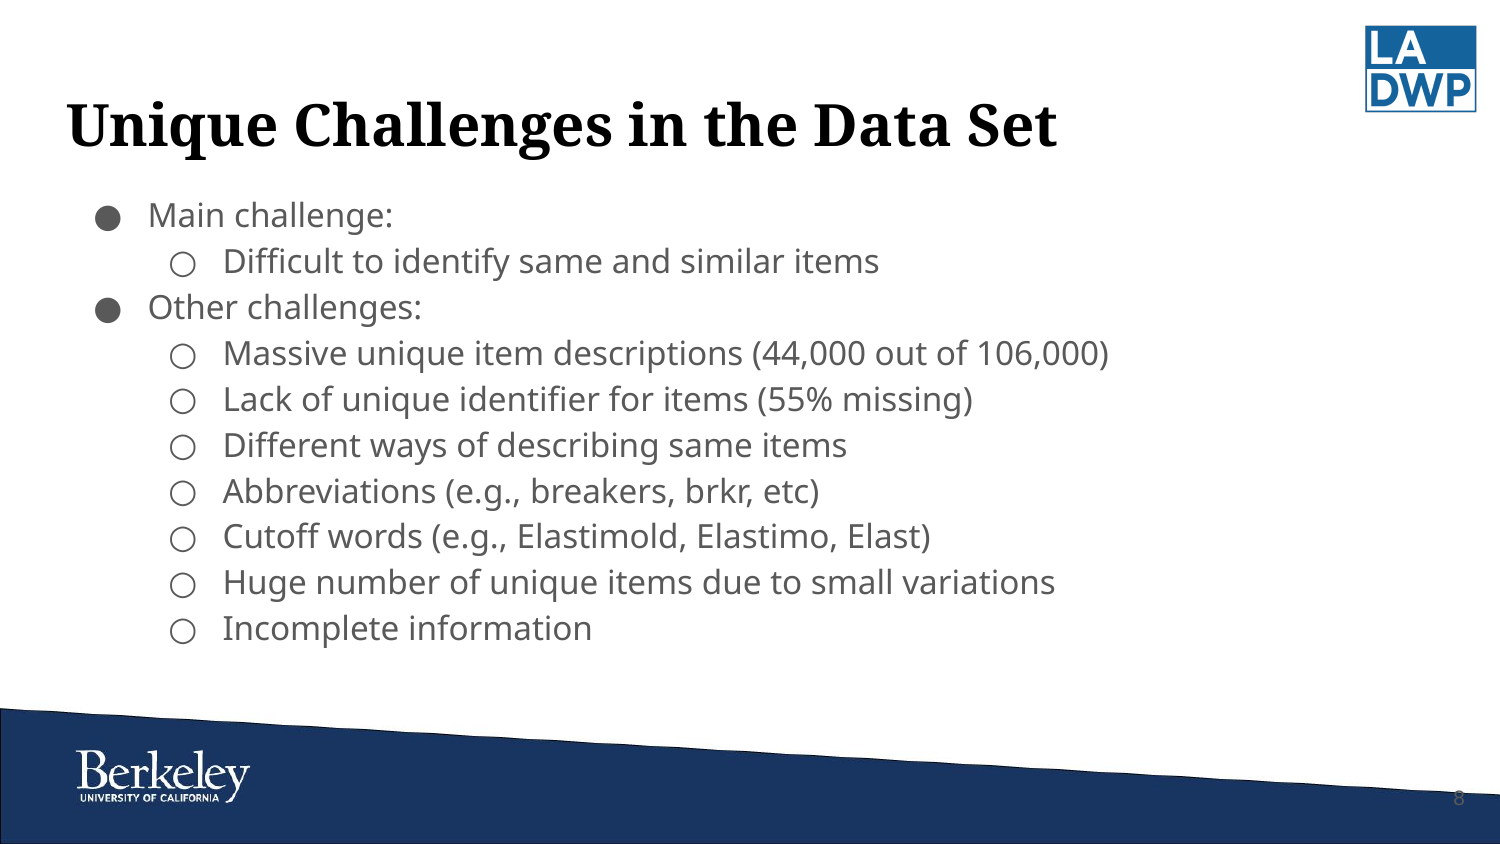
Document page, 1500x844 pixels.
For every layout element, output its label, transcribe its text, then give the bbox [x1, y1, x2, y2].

picture [0, 0, 1500, 844]
title Unique Challenges in the Data Set [51, 72, 1449, 240]
list Main challenge: Difficult to identify same and similar items Other challenges: Massive unique item descriptions (44,000 out of 106,000) Lack of unique identifier for items (55% missing) Different ways of describing same items Abbreviations (e.g., breakers, brkr, etc) Cutoff words (e.g., Elastimold, Elastimo, Elast) Huge number of unique items due to small variations Incomplete information [57, 173, 1417, 698]
slide_number 8 [1389, 764, 1480, 830]
